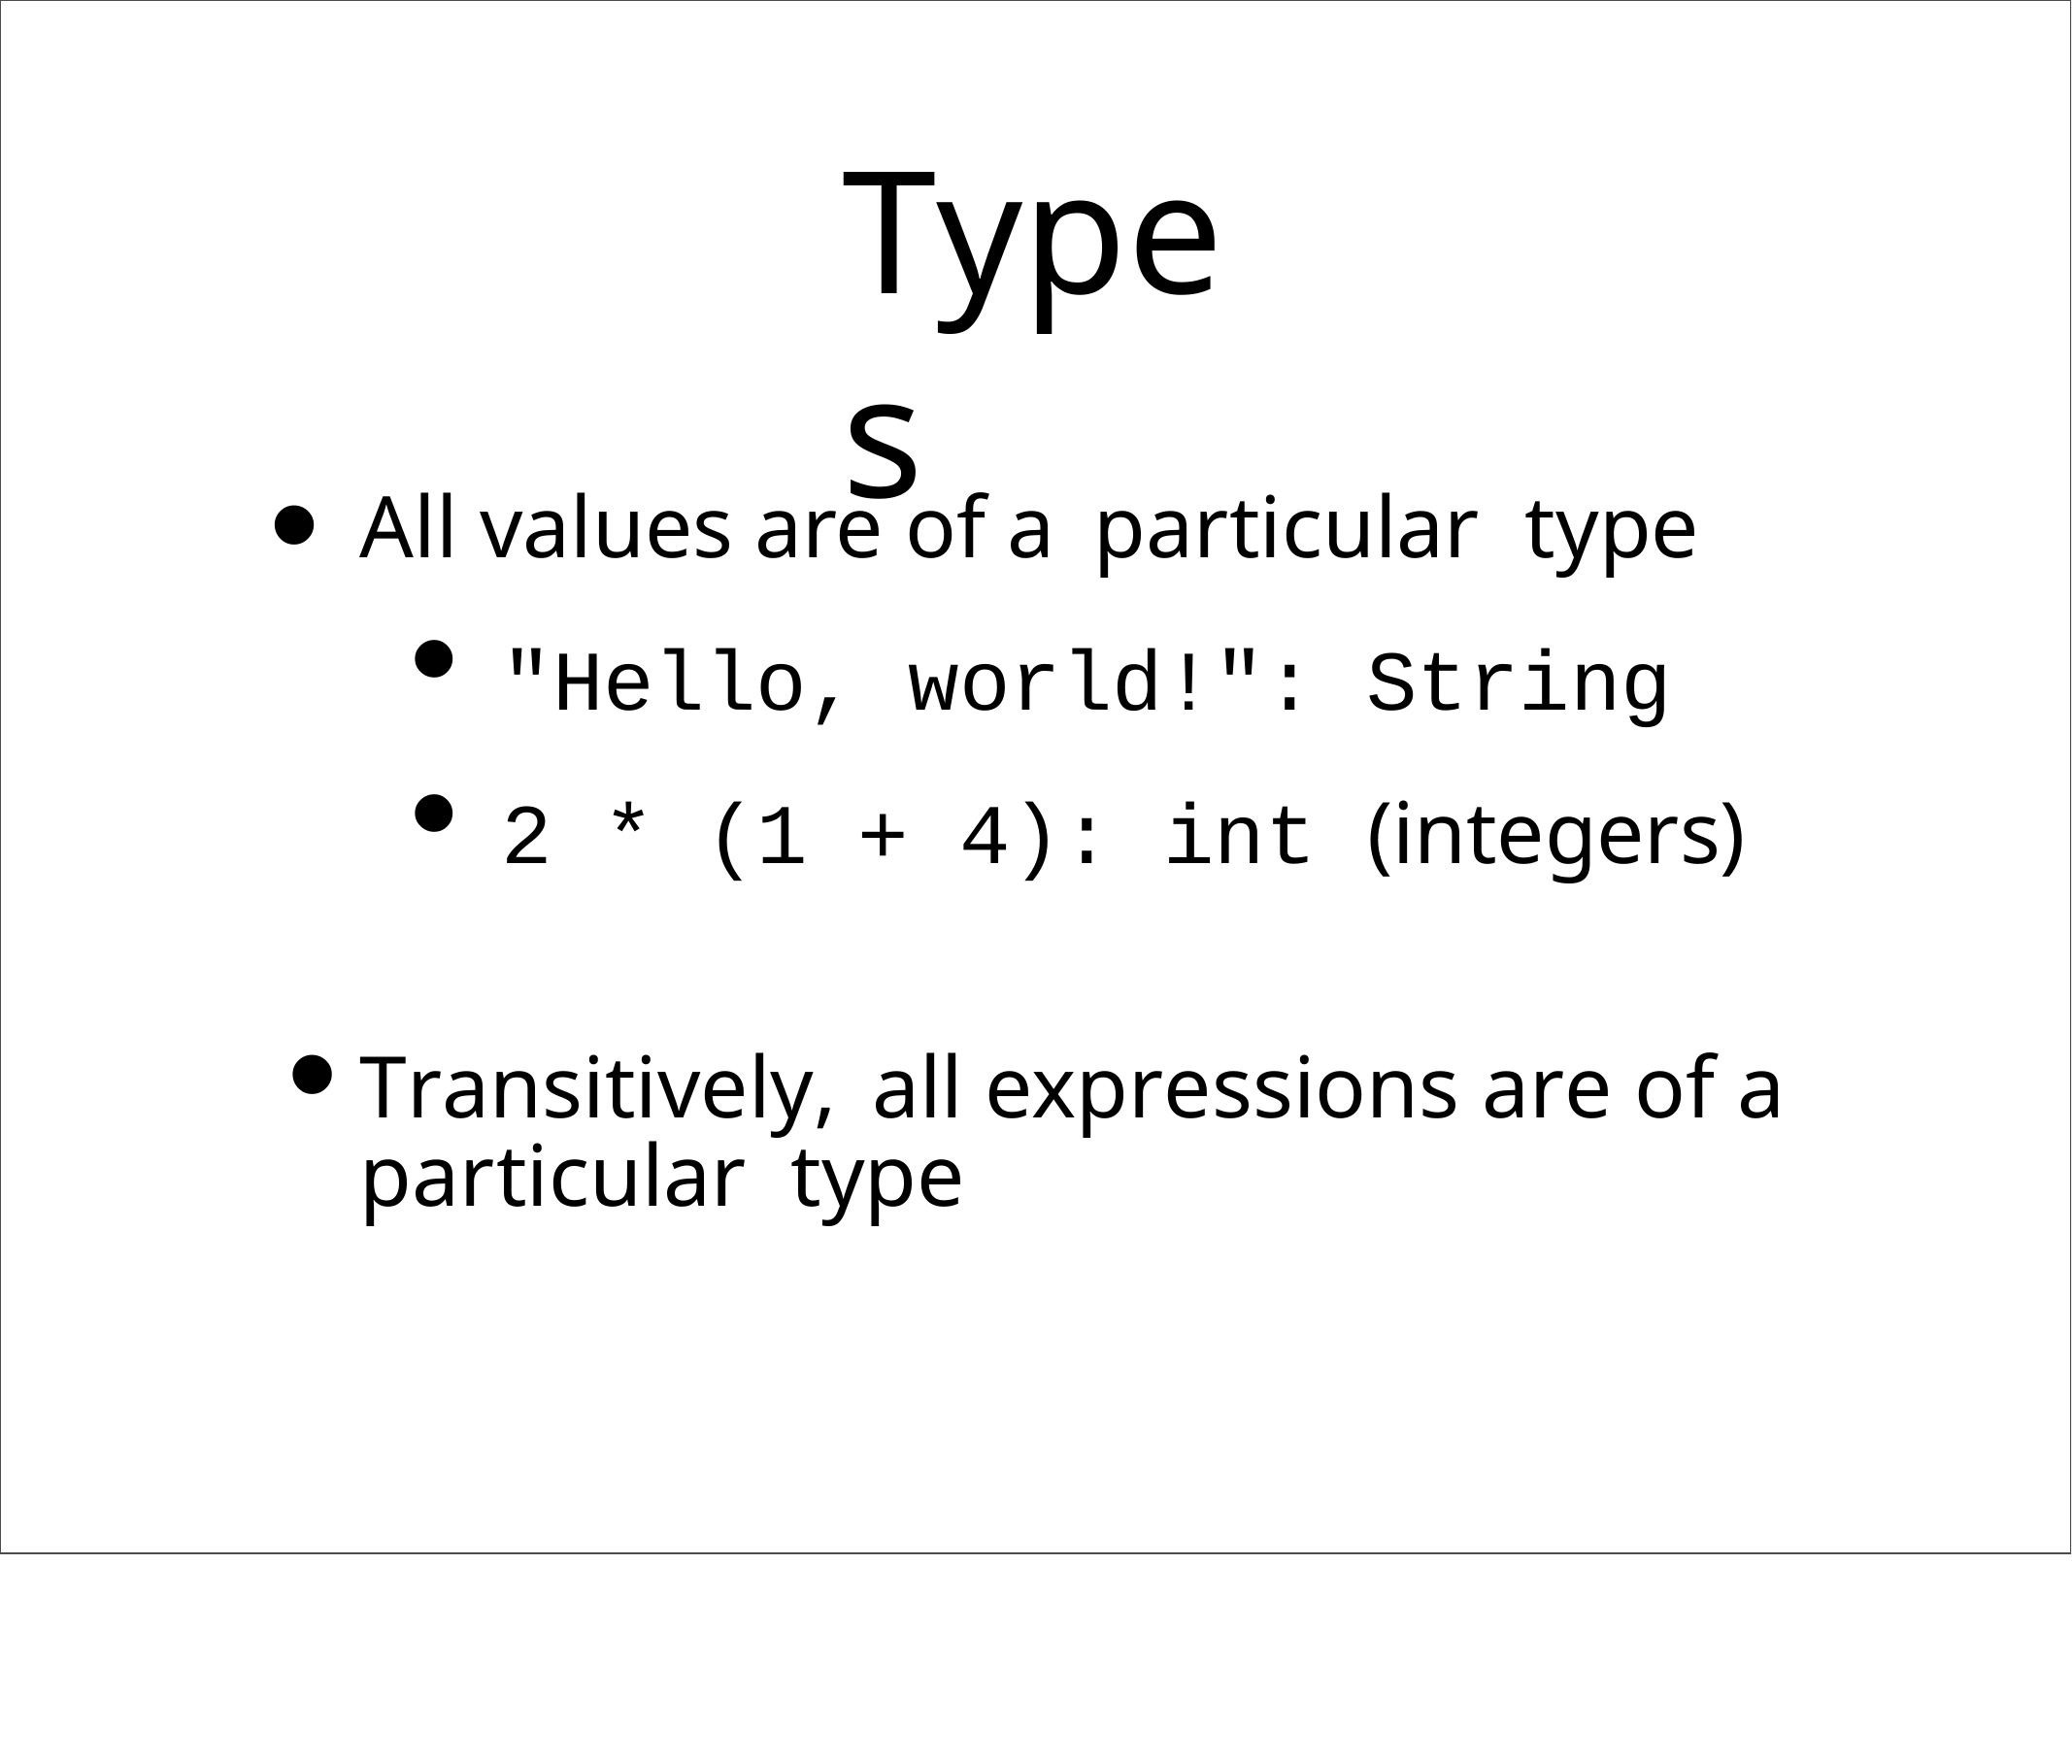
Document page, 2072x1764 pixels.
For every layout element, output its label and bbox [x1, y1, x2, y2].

text_box [0, 0, 2072, 1553]
